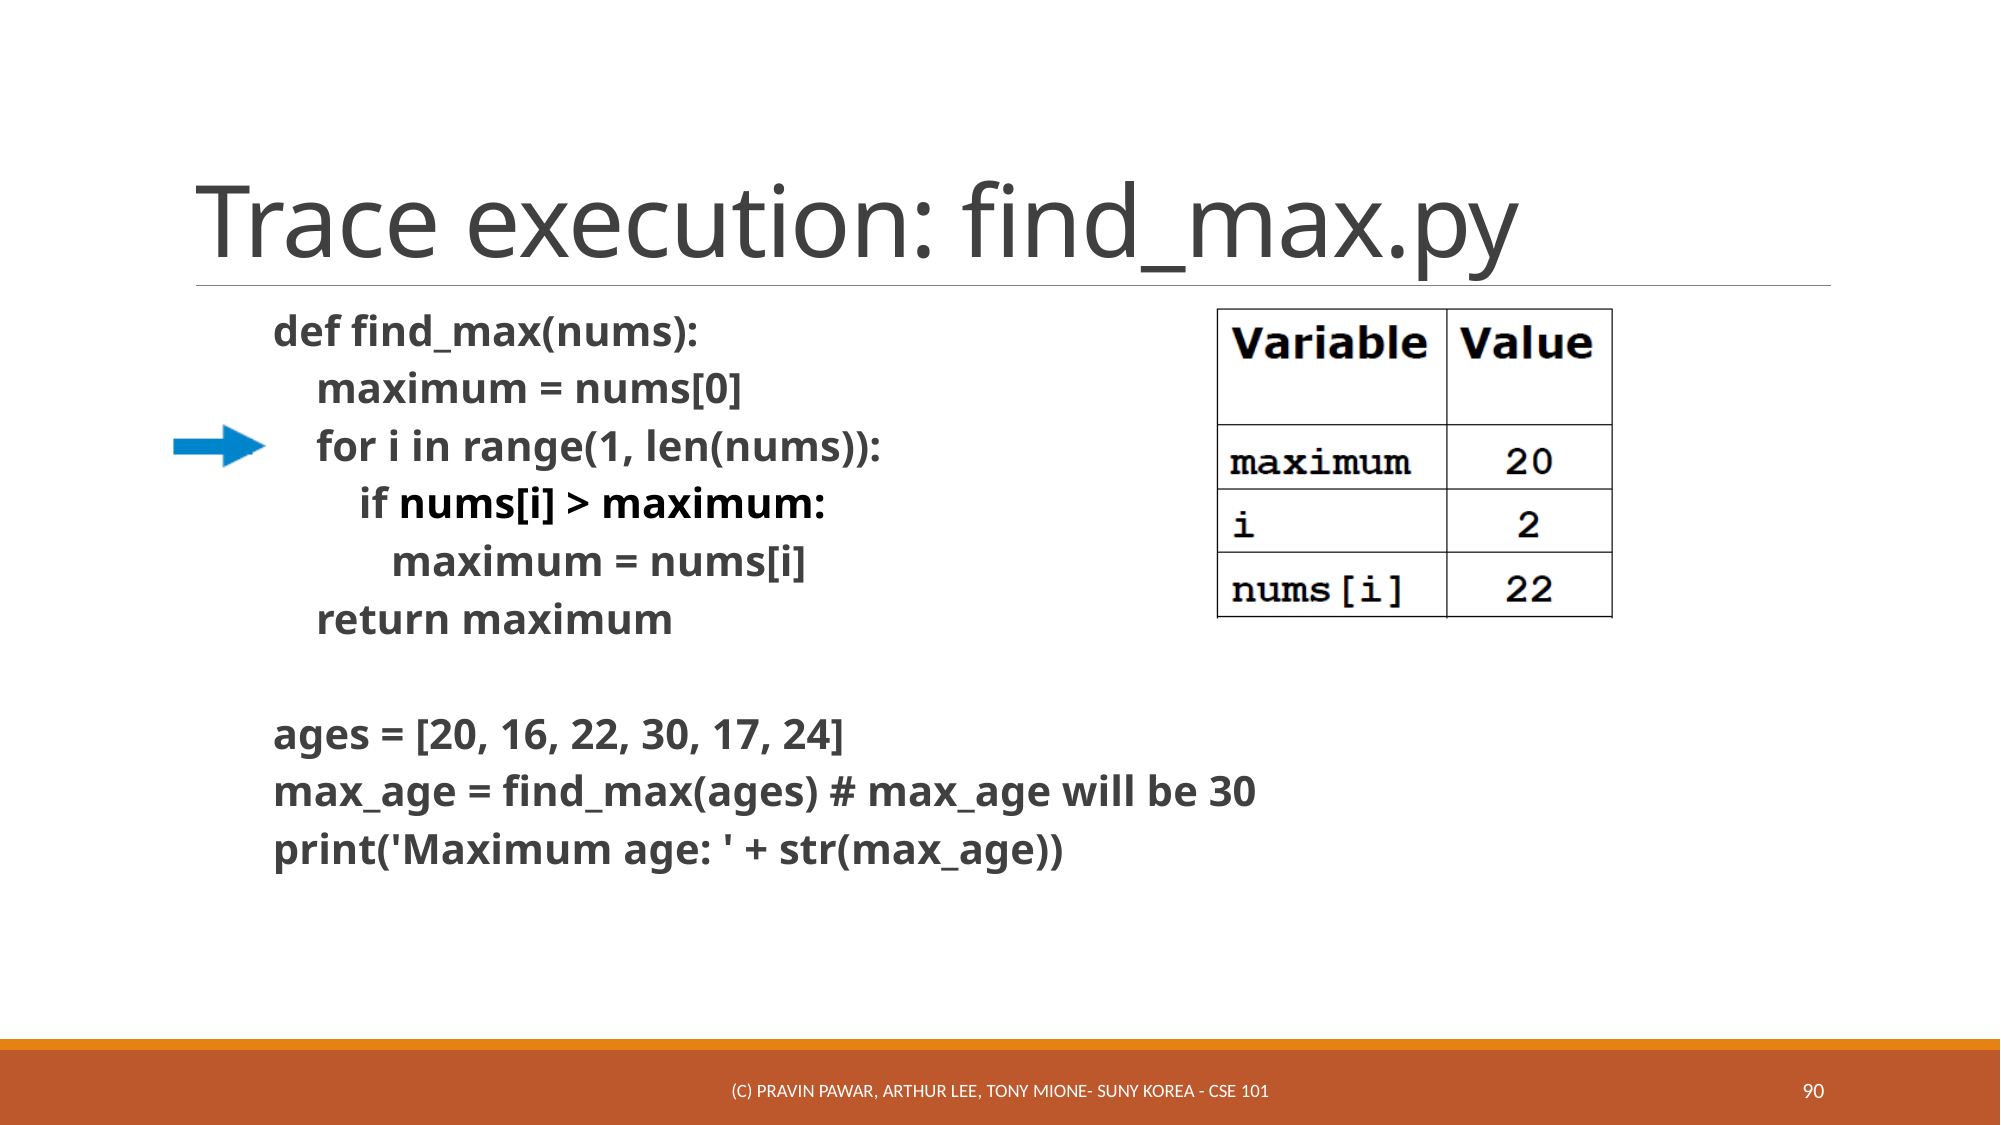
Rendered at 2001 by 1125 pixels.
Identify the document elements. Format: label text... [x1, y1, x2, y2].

picture [150, 419, 275, 478]
title Trace execution: find_max.py [180, 47, 1830, 285]
footer (c) Pravin Pawar, Arthur Lee, Tony Mione- SUNY Korea - CSE 101 [604, 1059, 1396, 1120]
list def find_max(nums): maximum = nums[0] for i in range(1, len(nums)): if nums[i] > maximum: maximum = nums[i] return maximum ages = [20, 16, 22, 30, 17, 24] max_age = find_max(ages) # max_age will be 30 print('Maximum age: ' + str(max_age)) [180, 302, 1830, 963]
slide_number 90 [1624, 1059, 1840, 1120]
picture [1211, 305, 1621, 622]
